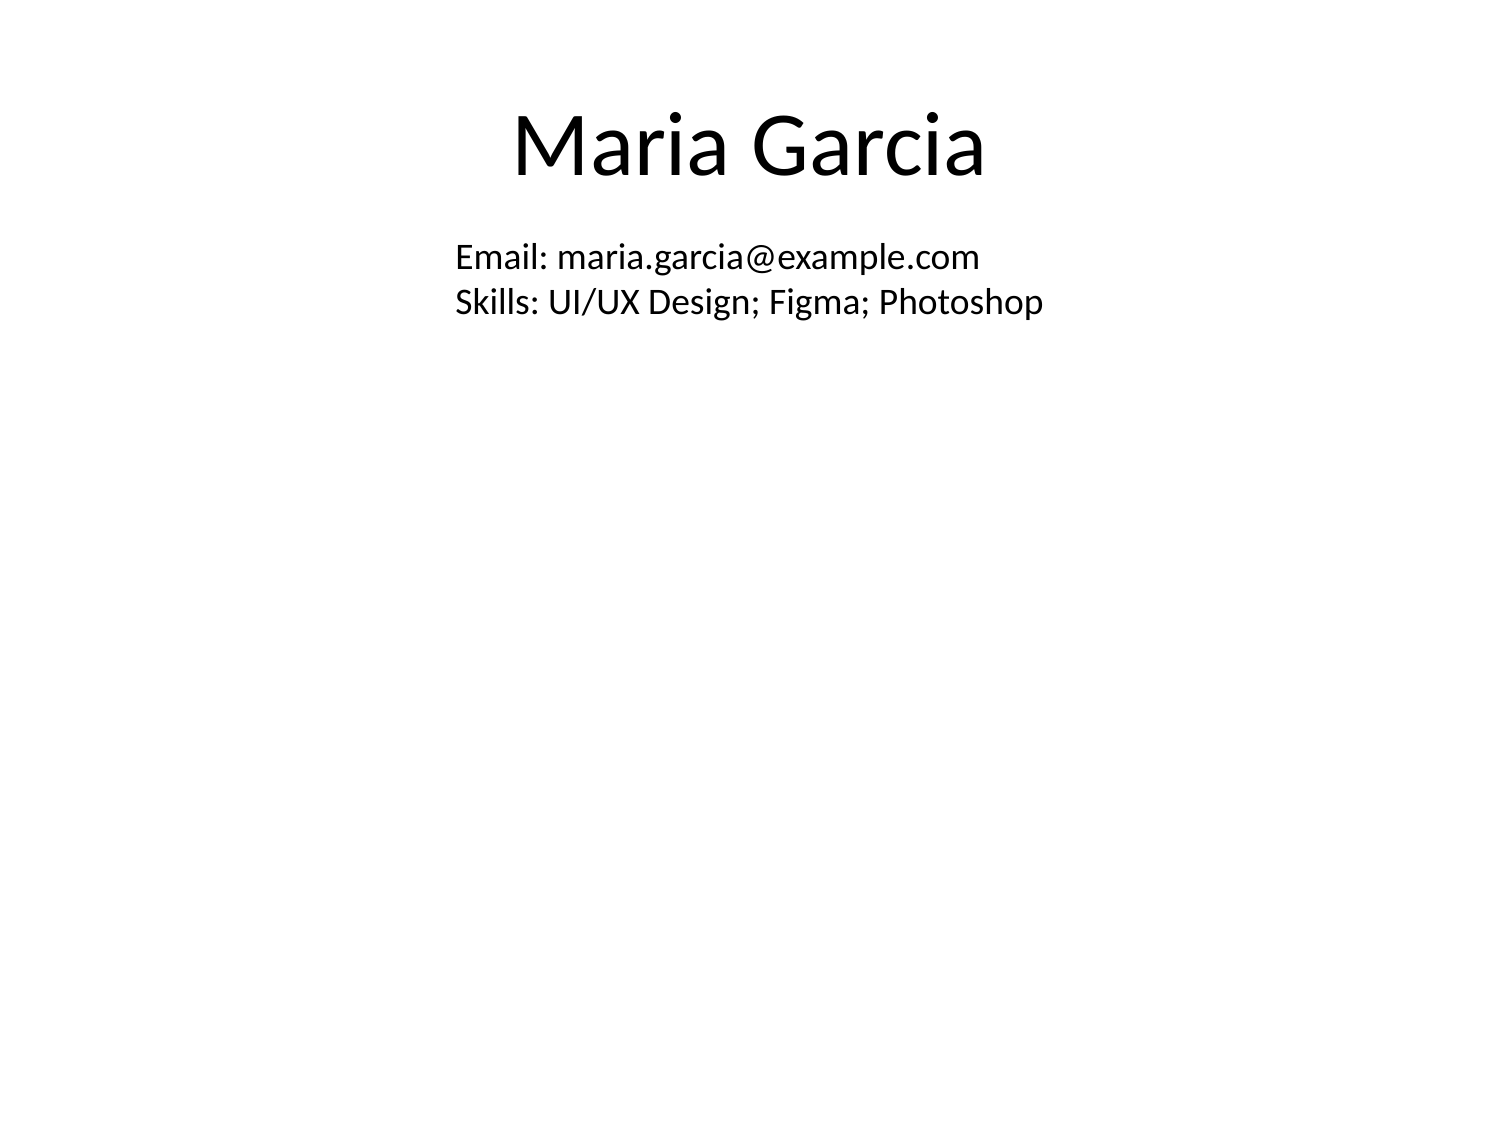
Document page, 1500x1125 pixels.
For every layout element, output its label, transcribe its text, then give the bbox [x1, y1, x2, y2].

text_box Email: maria.garcia@example.com Skills: UI/UX Design; Figma; Photoshop [440, 224, 1060, 330]
title Maria Garcia [75, 45, 1425, 233]
